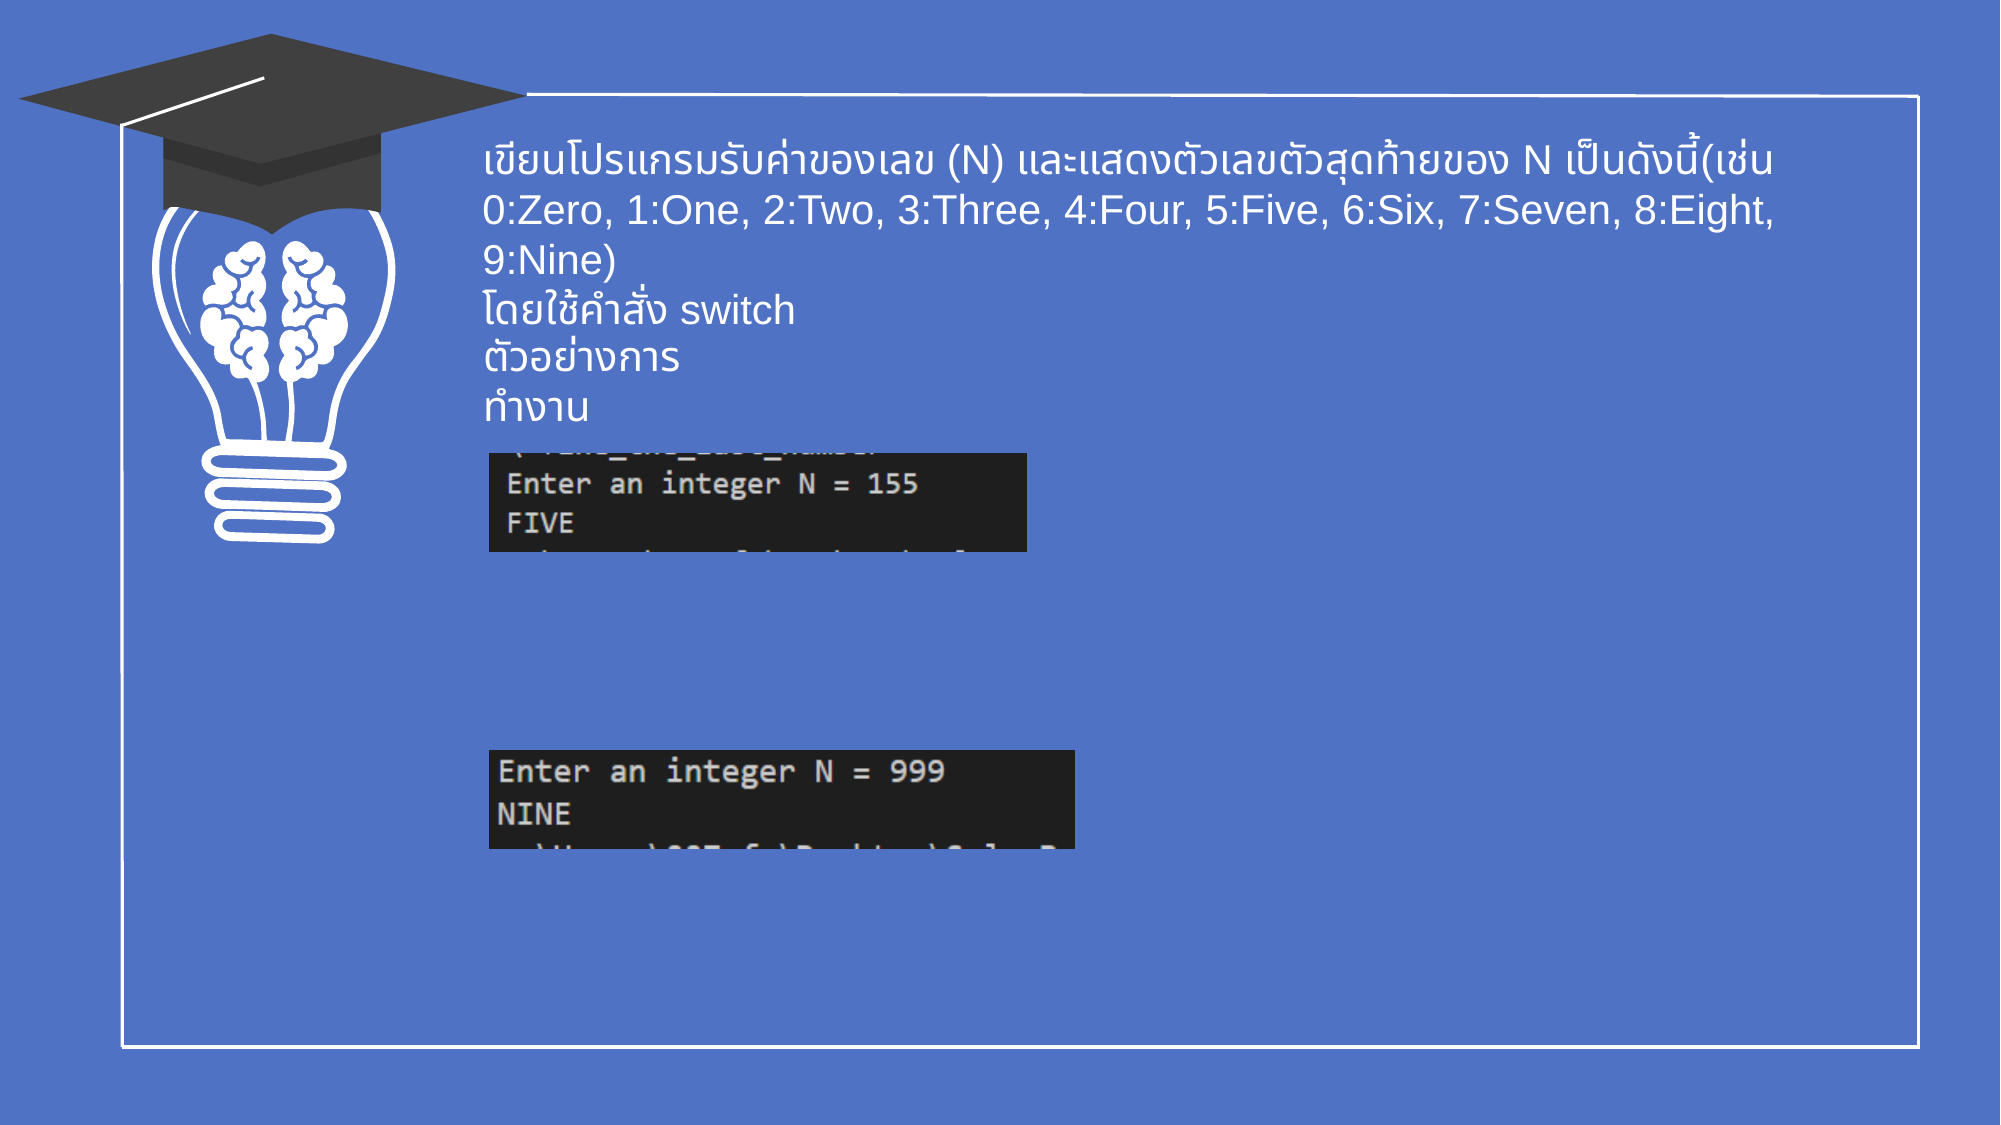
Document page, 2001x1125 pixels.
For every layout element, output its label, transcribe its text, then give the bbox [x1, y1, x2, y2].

text_box ตัวอย่างการทำงาน [527, 322, 712, 438]
picture [489, 453, 1027, 553]
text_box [18, 33, 527, 1048]
text_box เขียนโปรแกรมรับค่าของเลข (N) และแสดงตัวเลขตัวสุดท้ายของ N เป็นดังนี้(เช่น 0:Zero, 1:One, 2:Two, 3:Three, 4:Four, 5:Five, 6:Six, 7:Seven, 8:Eight, 9:Nine) โดยใช้คําสั่ง switch [527, 125, 1822, 341]
picture [489, 750, 1075, 849]
